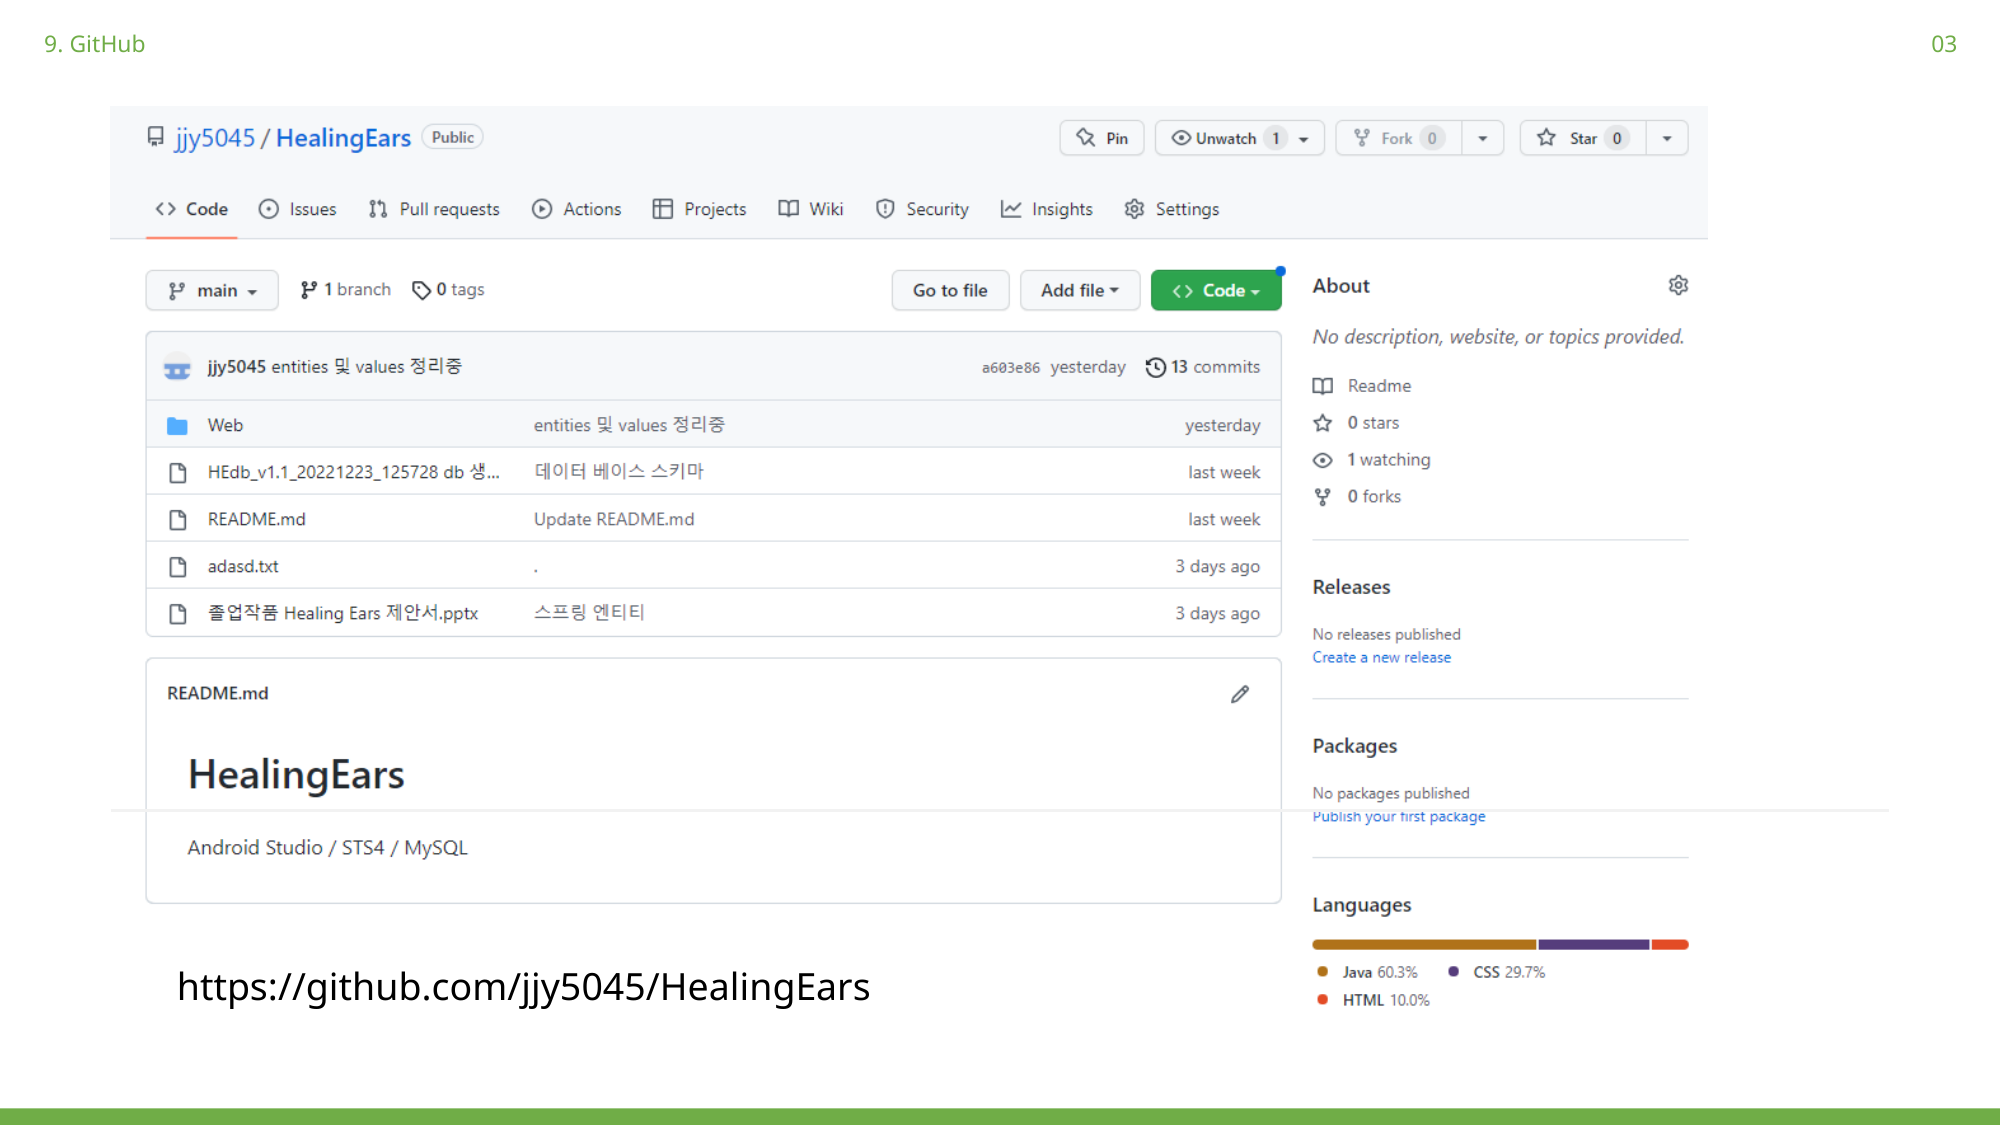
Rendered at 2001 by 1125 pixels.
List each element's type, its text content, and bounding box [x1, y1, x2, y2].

text_box 9. GitHub [29, 21, 162, 64]
text_box [0, 1107, 2000, 1125]
text_box 03 [1916, 21, 1973, 64]
picture [110, 811, 1708, 1035]
picture [110, 106, 1708, 810]
